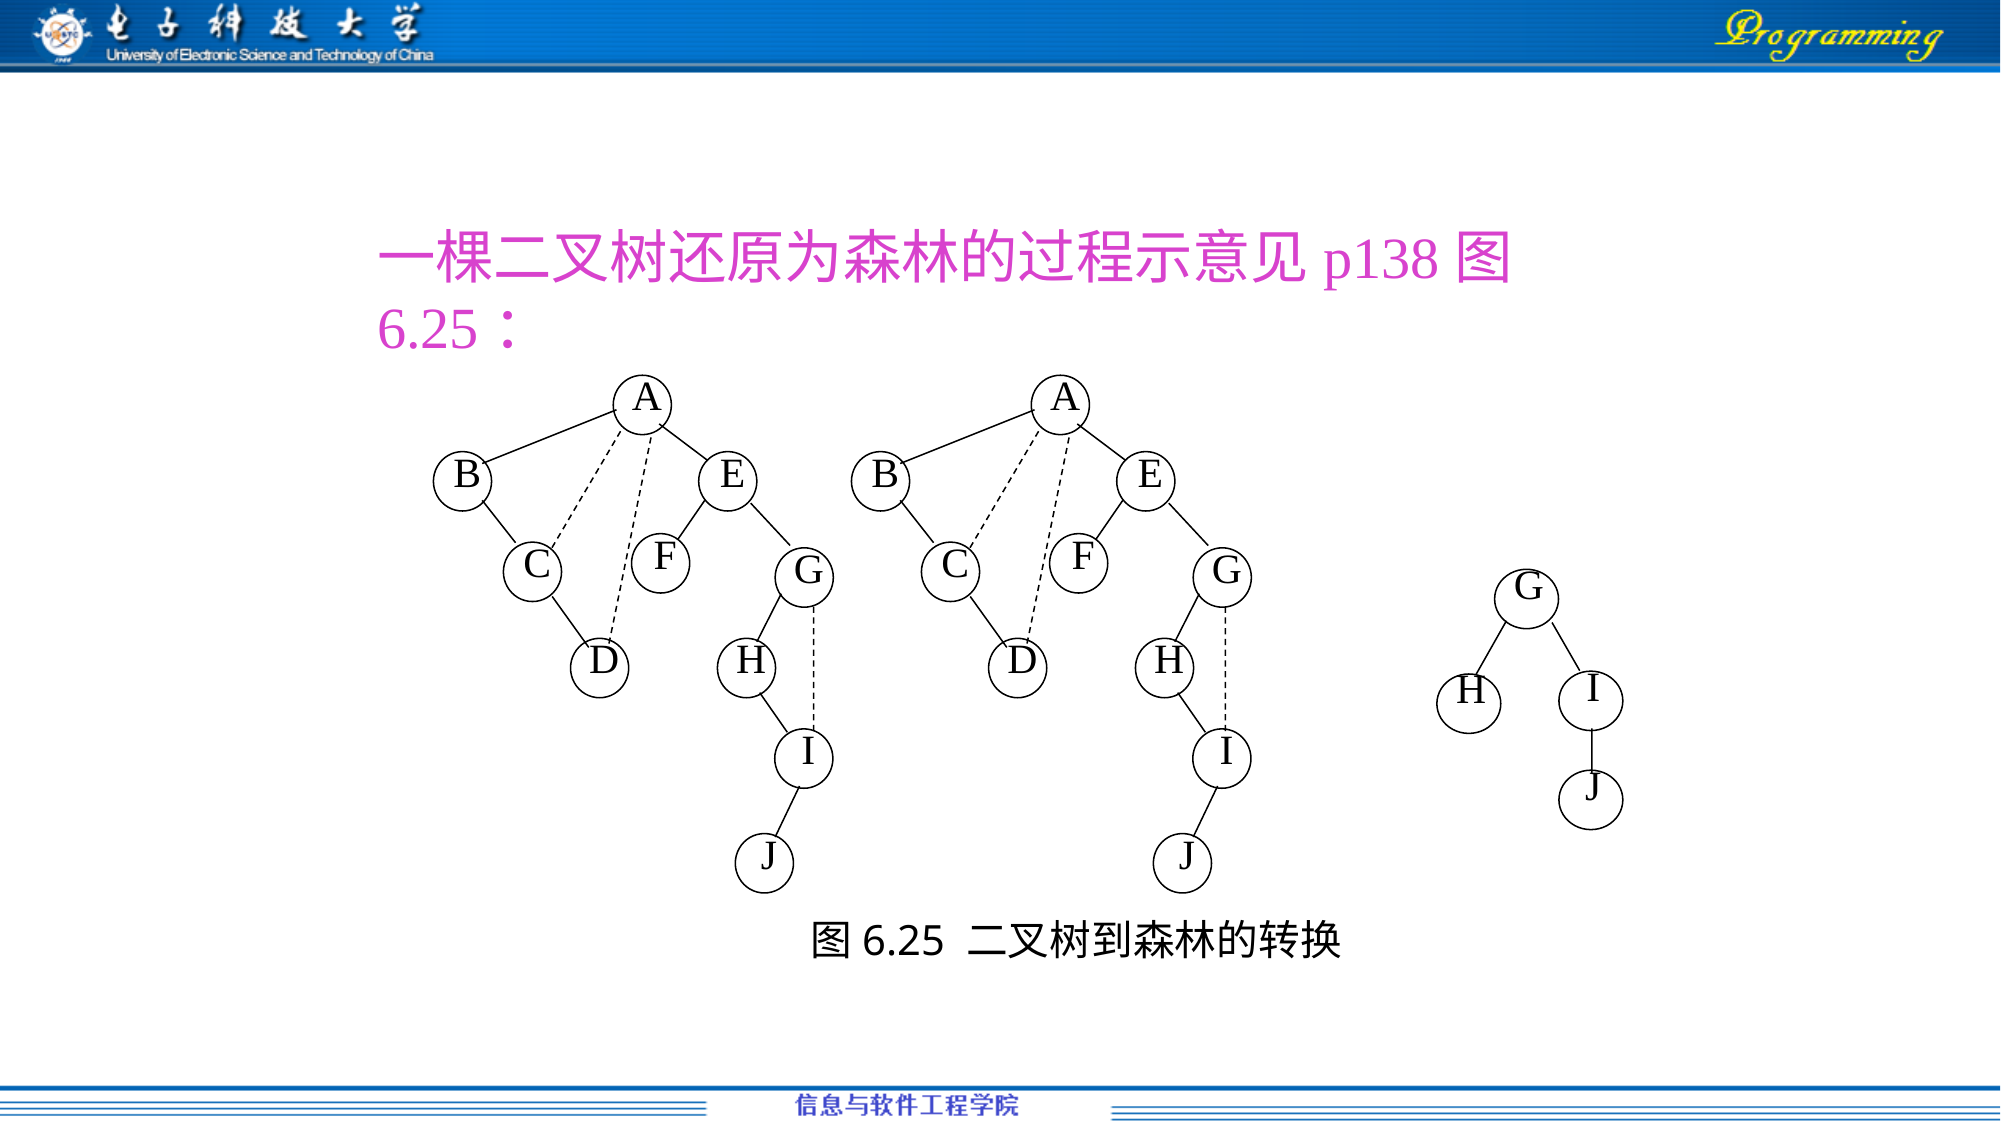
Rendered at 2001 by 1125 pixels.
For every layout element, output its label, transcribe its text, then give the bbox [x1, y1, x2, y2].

picture [0, 0, 2001, 1125]
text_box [420, 361, 1638, 1009]
text_box 一棵二叉树还原为森林的过程示意见p138图6.25： [362, 212, 1638, 368]
